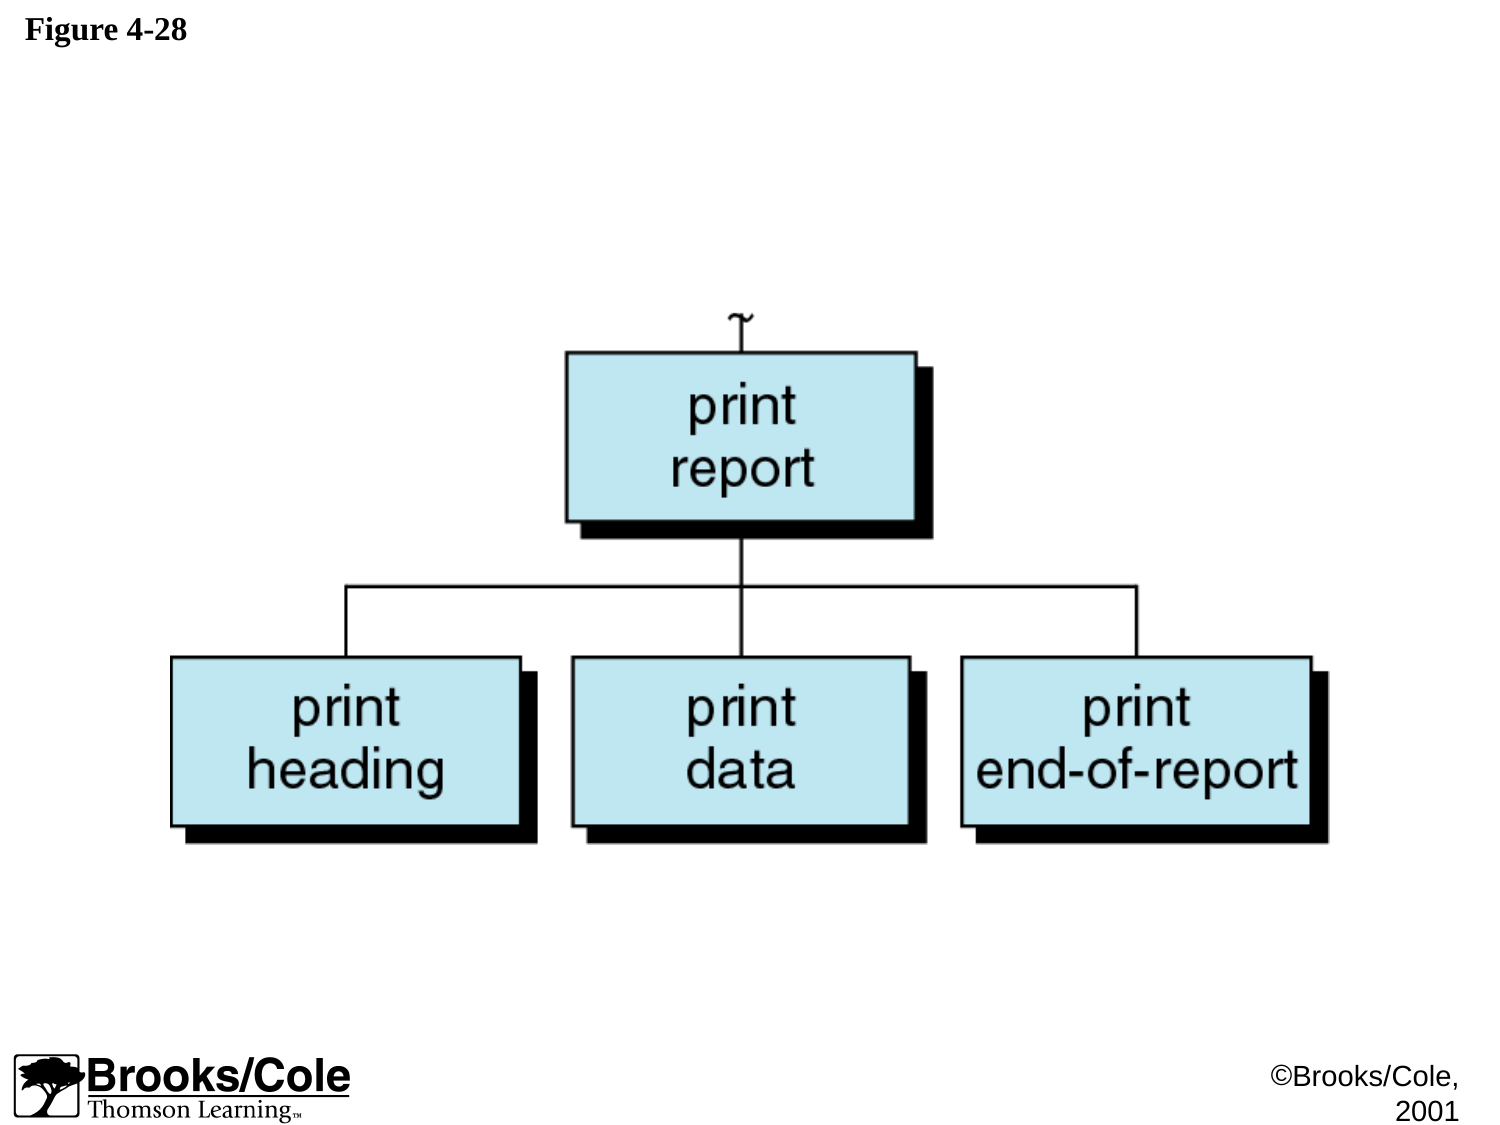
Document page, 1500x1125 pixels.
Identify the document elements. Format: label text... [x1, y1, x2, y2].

text_box Figure 4-28 [9, 0, 205, 56]
picture [170, 279, 1330, 846]
